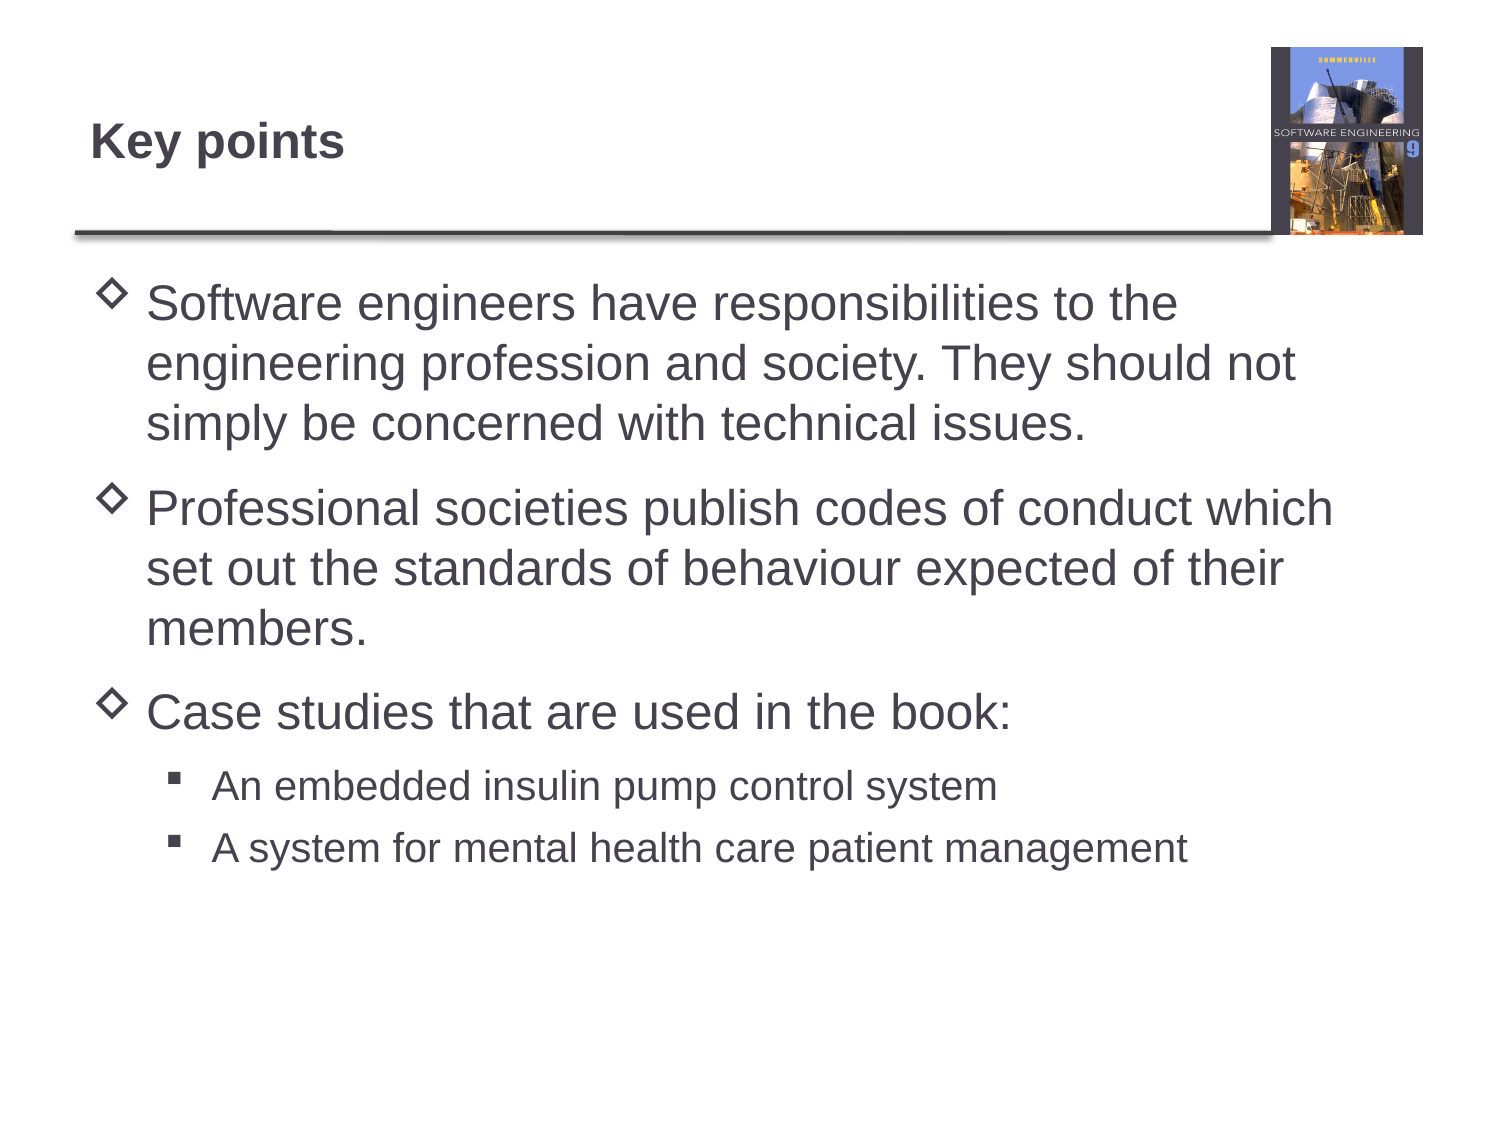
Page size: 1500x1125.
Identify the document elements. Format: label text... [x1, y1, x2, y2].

list Software engineers have responsibilities to the engineering profession and society. They should not simply be concerned with technical issues. Professional societies publish codes of conduct which set out the standards of behaviour expected of their members. Case studies that are used in the book: An embedded insulin pump control system A system for mental health care patient management [75, 262, 1425, 1005]
title Key points [74, 44, 1272, 233]
picture [1272, 47, 1423, 235]
